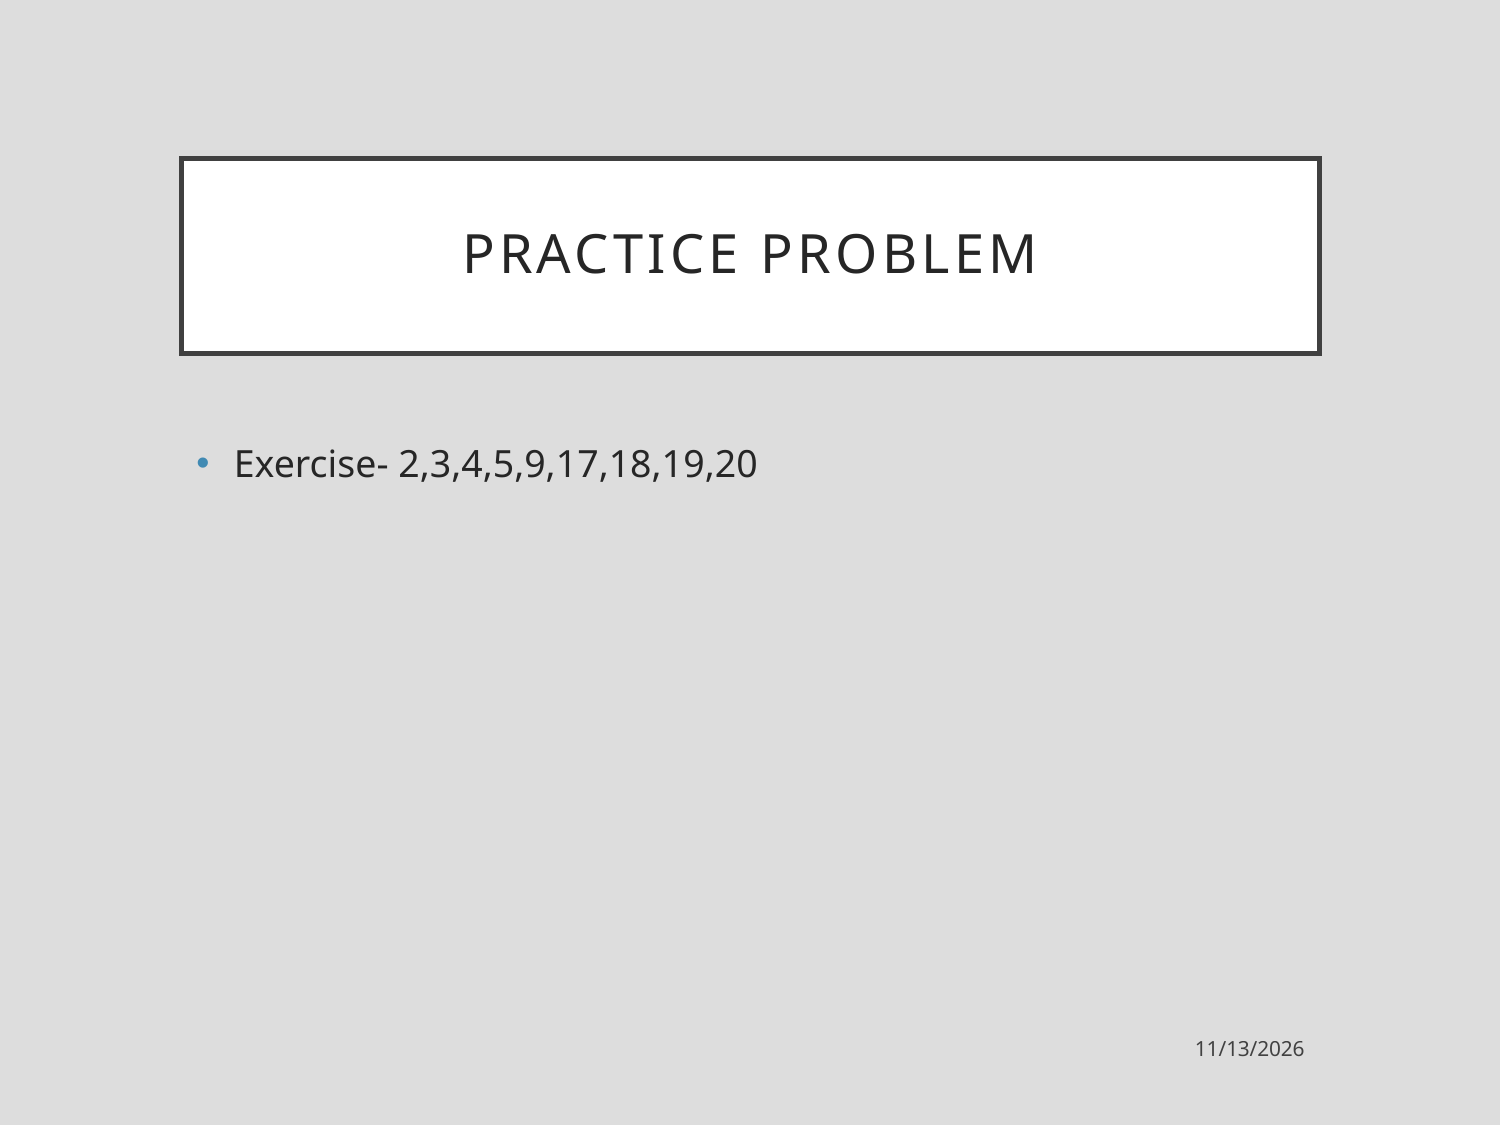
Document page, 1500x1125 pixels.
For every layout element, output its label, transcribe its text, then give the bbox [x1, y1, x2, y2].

list Exercise- 2,3,4,5,9,17,18,19,20 [181, 432, 1320, 942]
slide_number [980, 1023, 1320, 1077]
title Practice problem [179, 156, 1322, 356]
